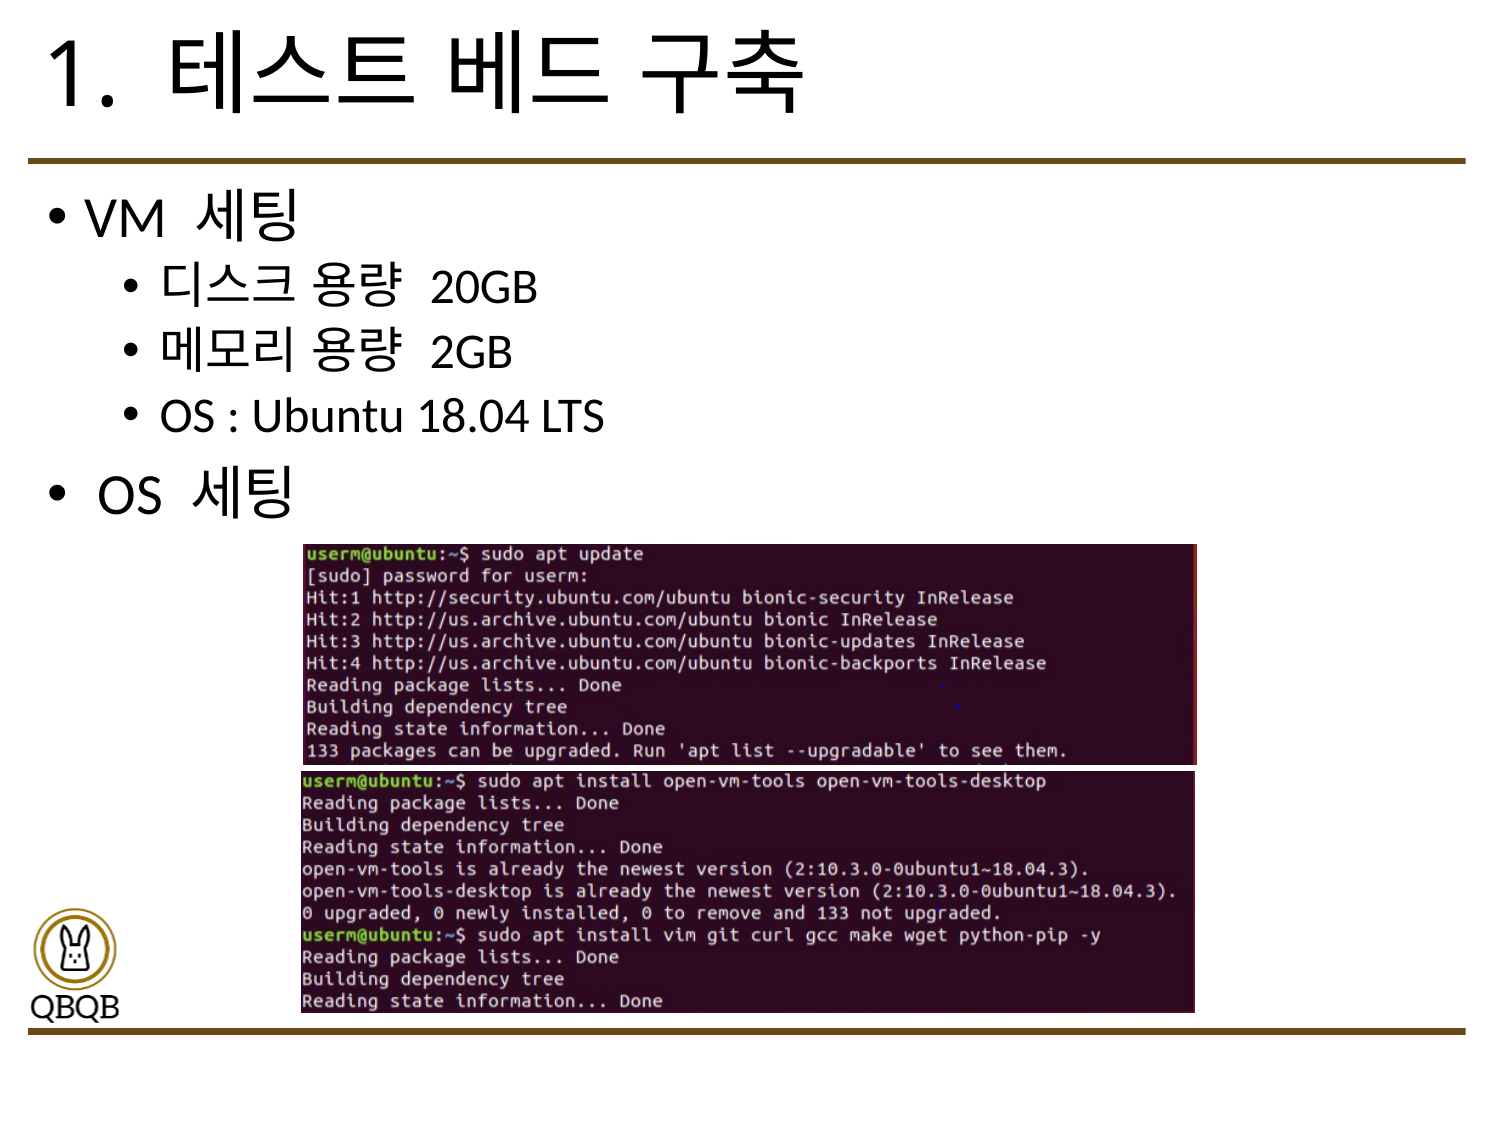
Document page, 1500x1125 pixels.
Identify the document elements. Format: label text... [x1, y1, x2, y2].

picture [303, 544, 1197, 765]
list VM 세팅 디스크 용량 20GB 메모리 용량 2GB OS : Ubuntu 18.04 LTS OS 세팅 [32, 179, 1464, 979]
title 1. 테스트 베드 구축 [27, 6, 1228, 147]
picture [0, 856, 199, 1103]
picture [301, 771, 1195, 1013]
